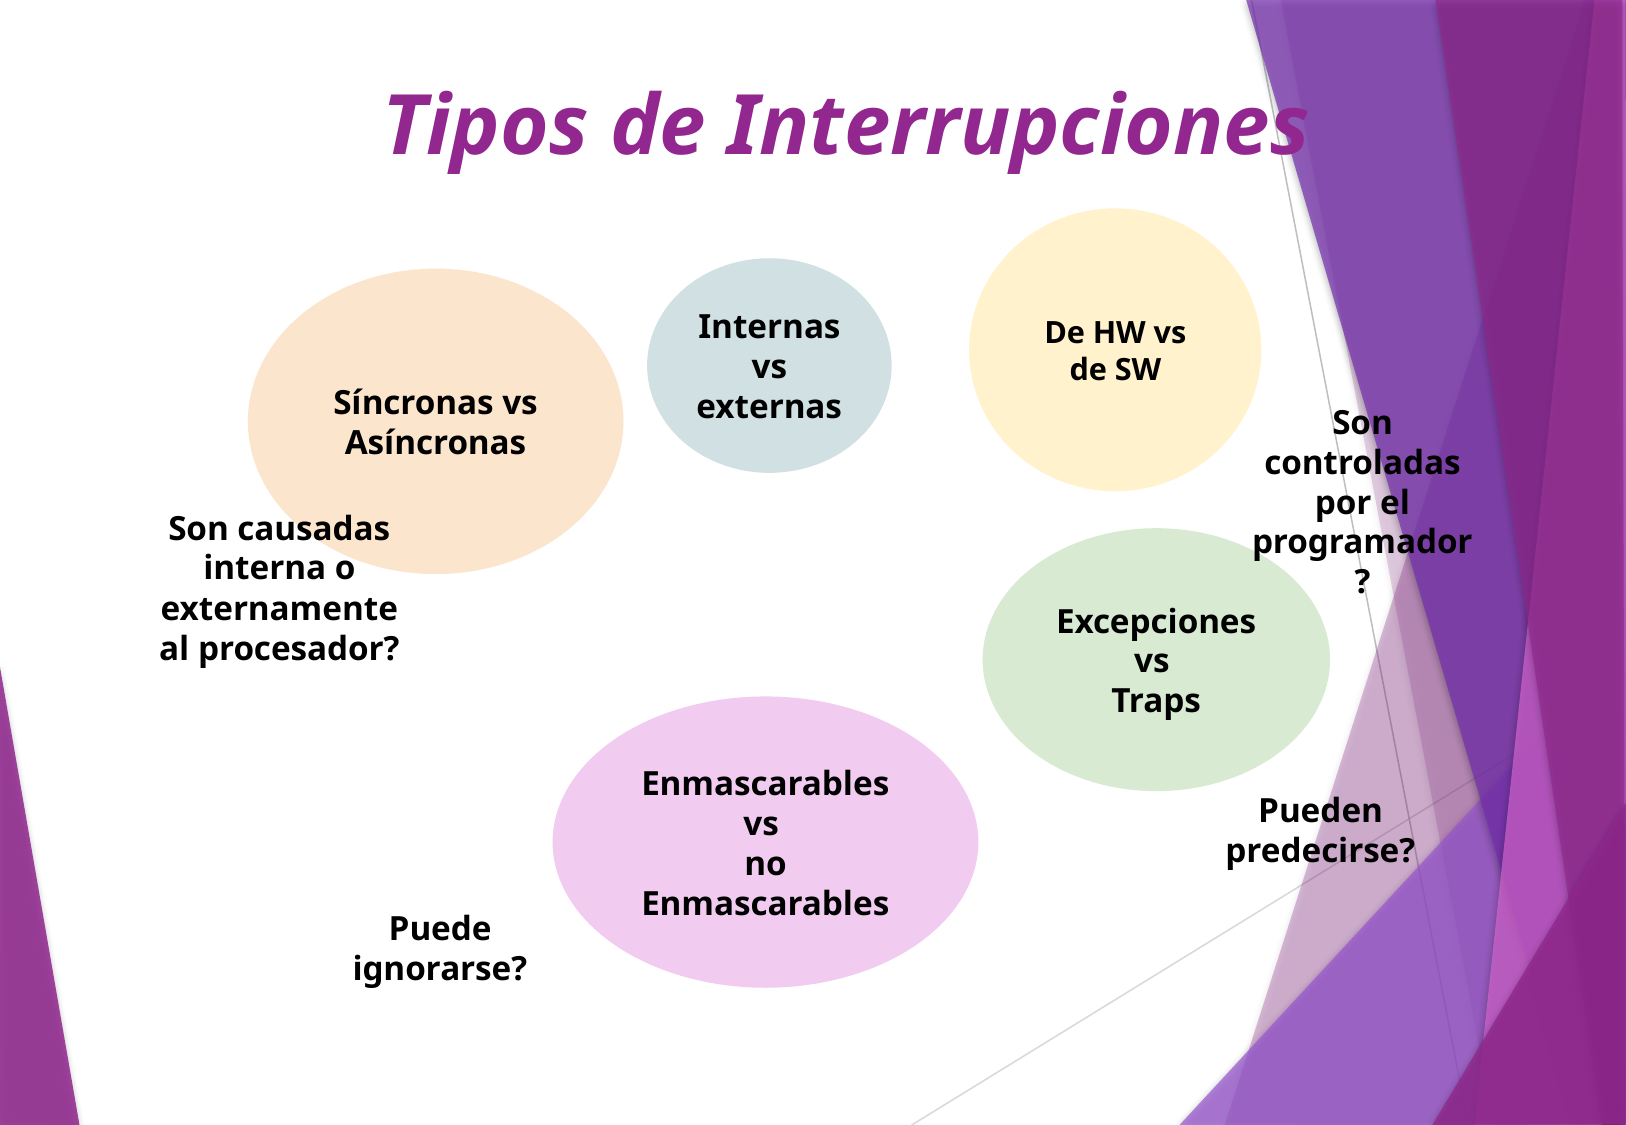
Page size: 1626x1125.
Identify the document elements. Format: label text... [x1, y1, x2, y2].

text_box Síncronas vs Asíncronas [247, 268, 624, 575]
text_box Son controladas por el programador? [1239, 388, 1486, 575]
text_box Enmascarables vs no Enmascarables [552, 696, 979, 988]
text_box Internas vs externas [647, 258, 892, 473]
text_box De HW vs de SW [969, 208, 1262, 492]
text_box Son causadas interna o externamente al procesador? [133, 494, 426, 662]
text_box Excepciones vs Traps [982, 528, 1331, 792]
text_box Pueden predecirse? [1197, 776, 1444, 963]
text_box Puede ignorarse? [294, 894, 586, 1000]
text_box Tipos de Interrupciones [162, 63, 1552, 179]
